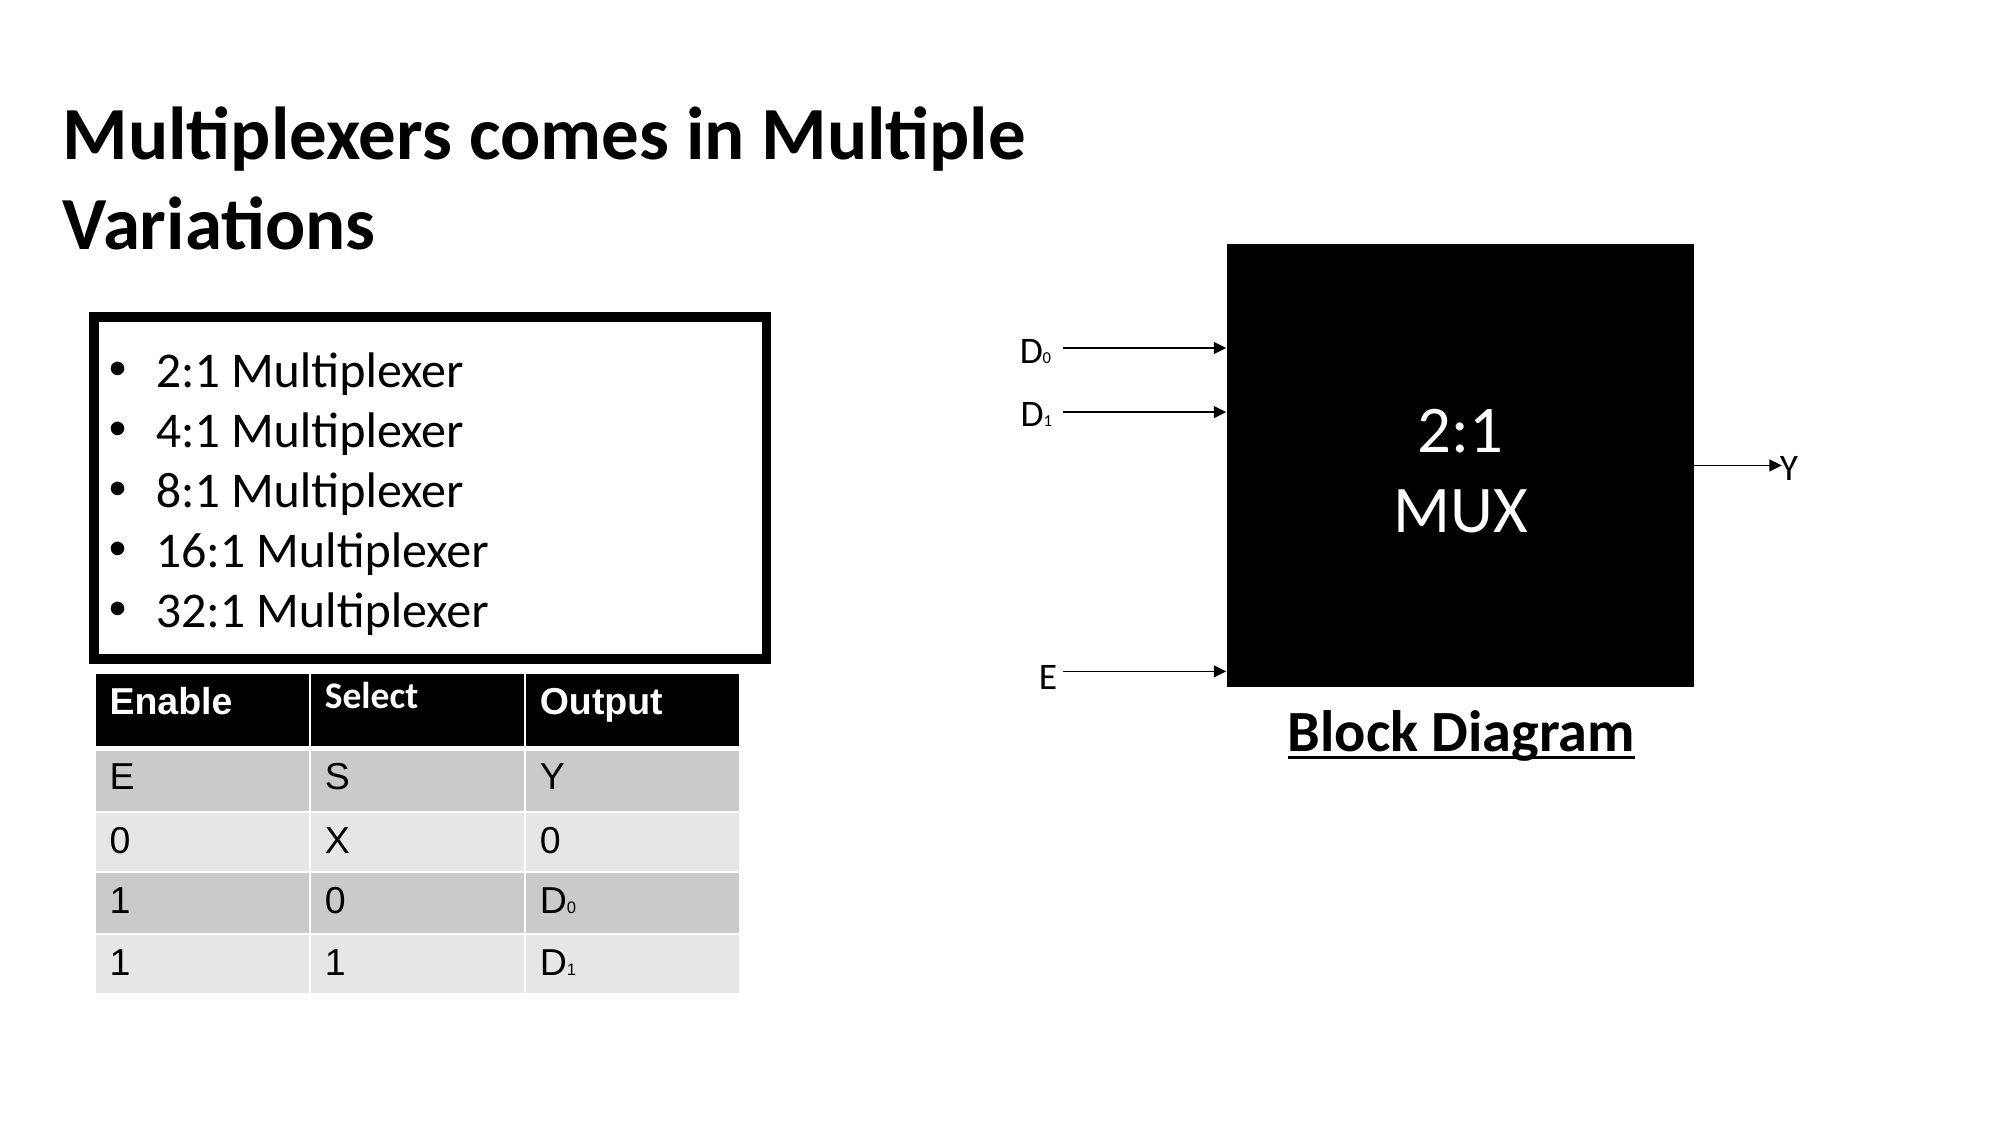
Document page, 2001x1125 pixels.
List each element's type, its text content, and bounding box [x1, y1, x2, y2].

text_box D1 [1005, 381, 1110, 442]
table_cell 0 [96, 813, 309, 871]
table_header Enable [96, 674, 309, 746]
text_box 2:1 Multiplexer 4:1 Multiplexer 8:1 Multiplexer 16:1 Multiplexer 32:1 Multiplexer [93, 316, 767, 659]
text_box D0 [1004, 318, 1097, 379]
table_header Output [526, 674, 739, 746]
table_cell 1 [311, 935, 524, 993]
table_cell Y [526, 751, 739, 811]
table_cell 1 [96, 935, 309, 993]
table_cell 0 [526, 813, 739, 871]
table_cell D0 [526, 873, 739, 933]
text_box 2:1 MUX [1228, 244, 1693, 685]
table_cell 0 [311, 873, 524, 933]
text_box Y [1765, 435, 1821, 496]
table_cell D1 [526, 935, 739, 993]
text_box Multiplexers comes in Multiple Variations [48, 77, 1110, 273]
text_box E [1023, 644, 1077, 705]
table_header Select [311, 674, 524, 746]
table_cell E [96, 751, 309, 811]
text_box Block Diagram [1130, 685, 1793, 771]
table_cell X [311, 813, 524, 871]
table_cell 1 [96, 873, 309, 933]
table_cell S [311, 751, 524, 811]
